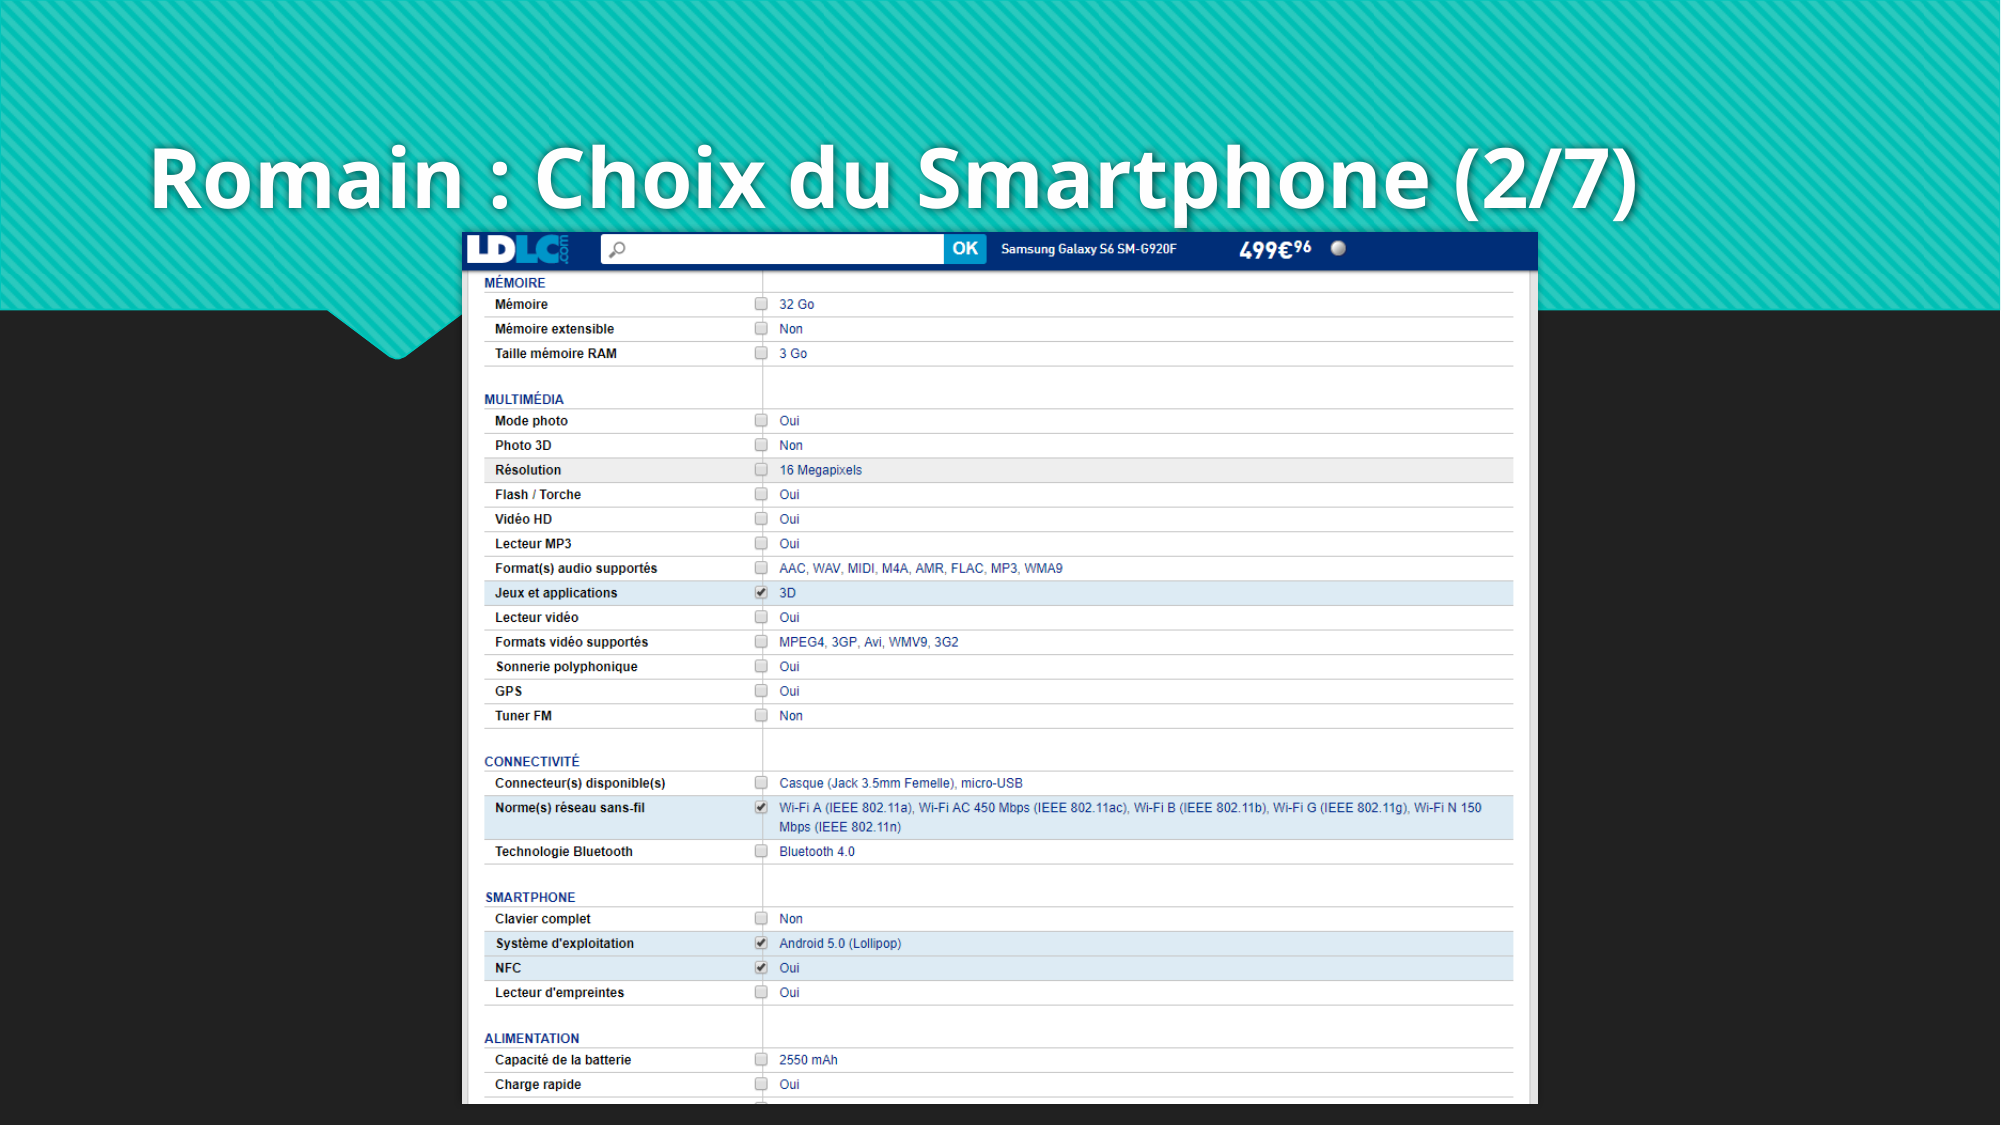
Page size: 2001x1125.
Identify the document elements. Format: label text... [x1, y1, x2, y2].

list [462, 232, 1538, 1104]
title Romain : Choix du Smartphone (2/7) [132, 73, 1868, 233]
